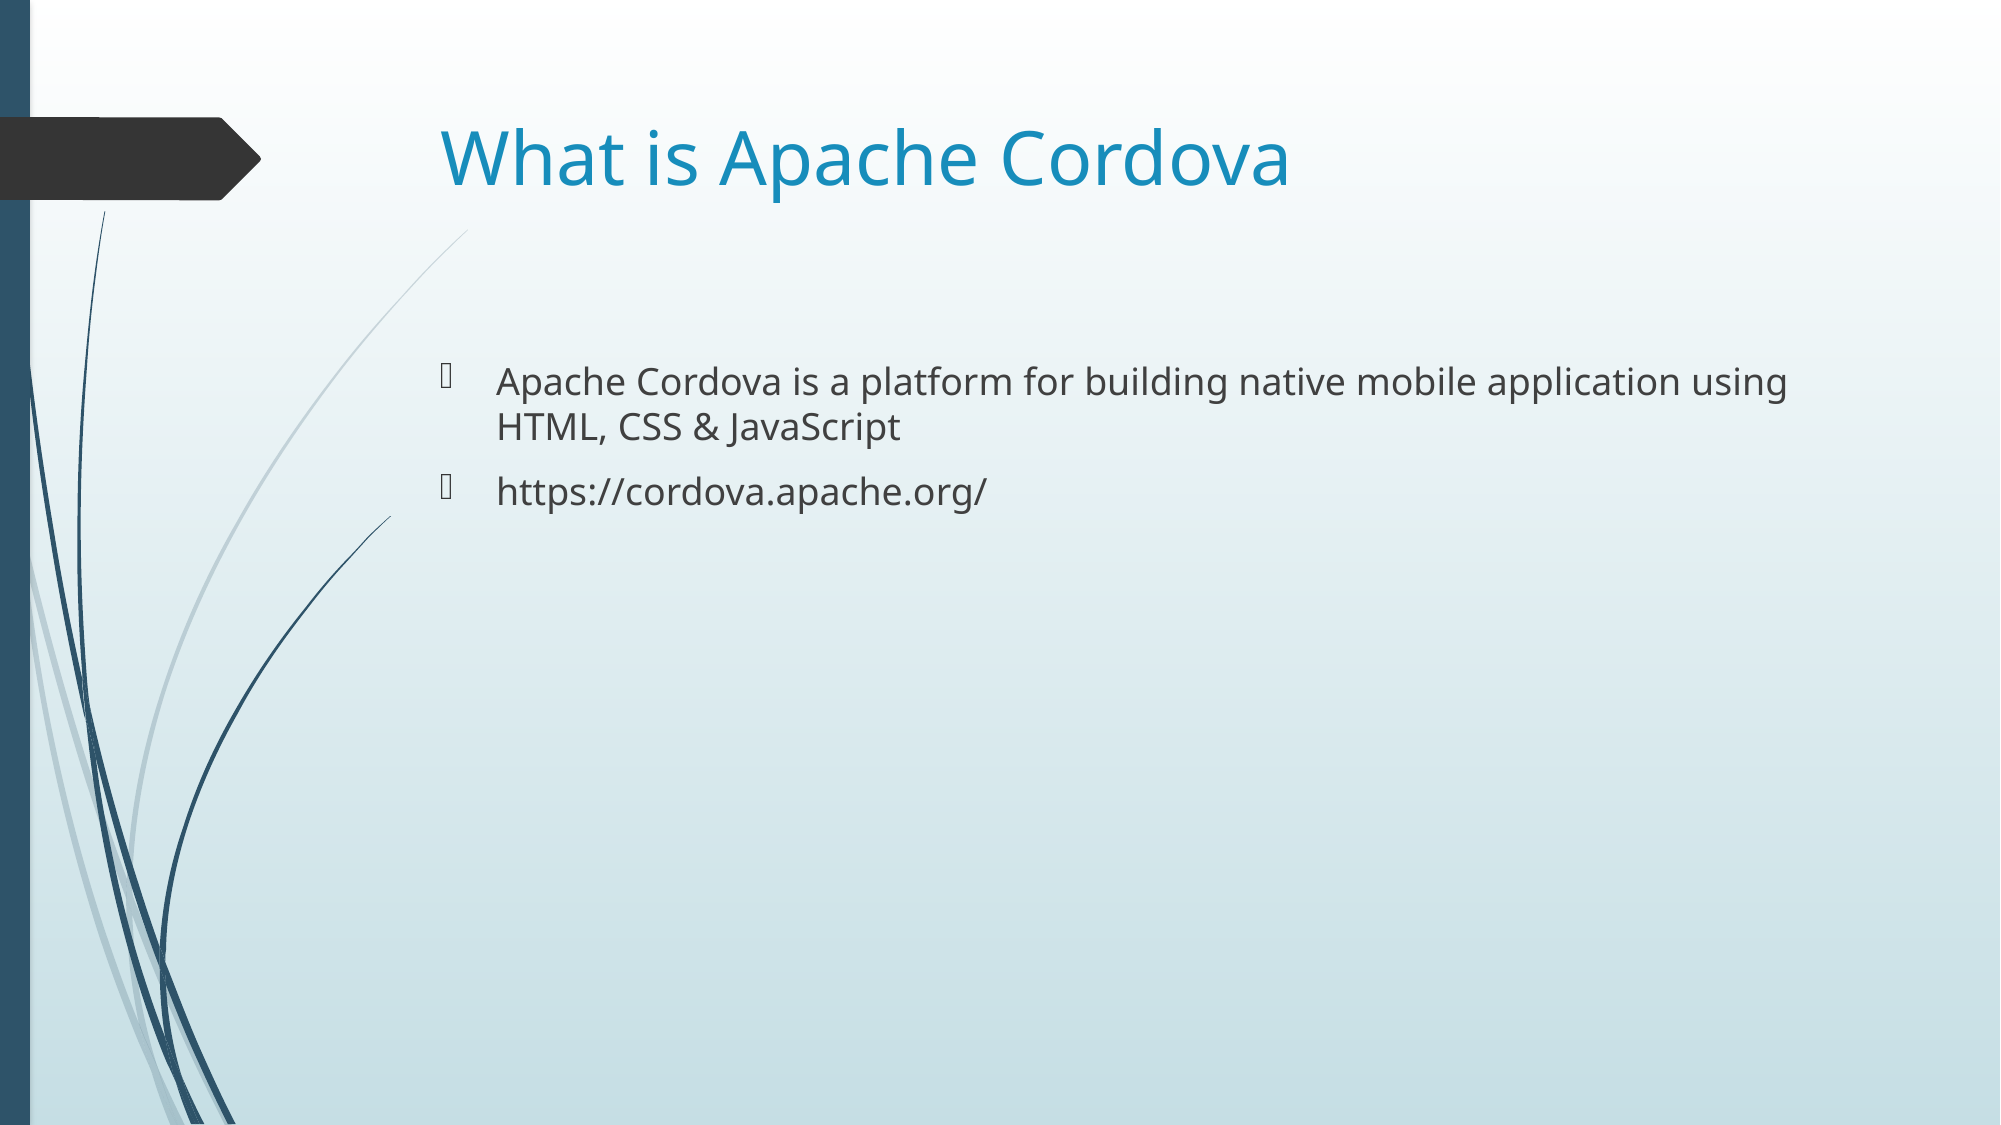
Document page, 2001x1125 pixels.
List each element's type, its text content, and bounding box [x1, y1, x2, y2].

title What is Apache Cordova [425, 102, 1888, 313]
list Apache Cordova is a platform for building native mobile application using HTML, CSS & JavaScript https://cordova.apache.org/ [424, 350, 1888, 970]
